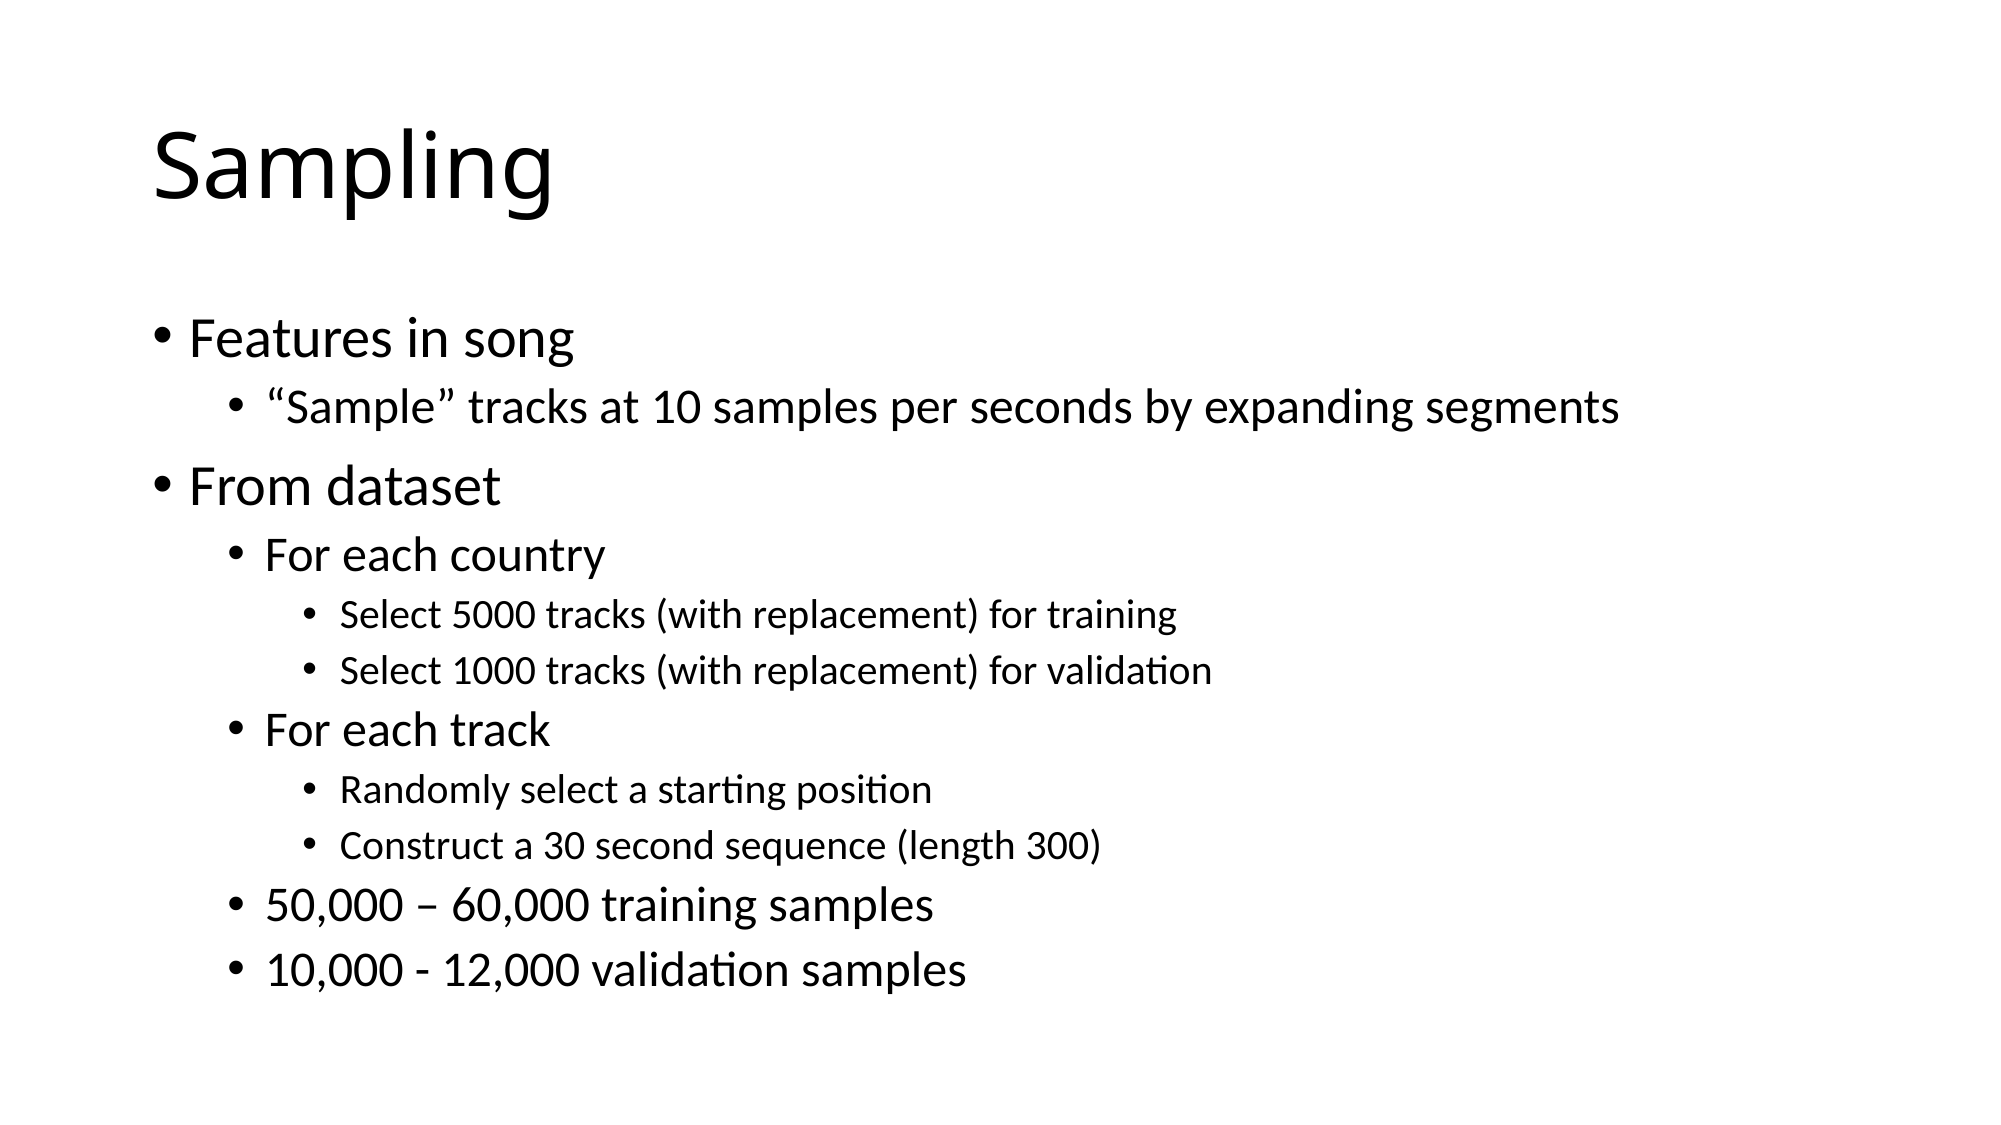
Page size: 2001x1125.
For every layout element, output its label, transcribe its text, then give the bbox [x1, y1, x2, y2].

title Sampling [137, 59, 1863, 278]
list Features in song “Sample” tracks at 10 samples per seconds by expanding segments From dataset For each country Select 5000 tracks (with replacement) for training Select 1000 tracks (with replacement) for validation For each track Randomly select a starting position Construct a 30 second sequence (length 300) 50,000 – 60,000 training samples 10,000 - 12,000 validation samples [137, 299, 1863, 1014]
